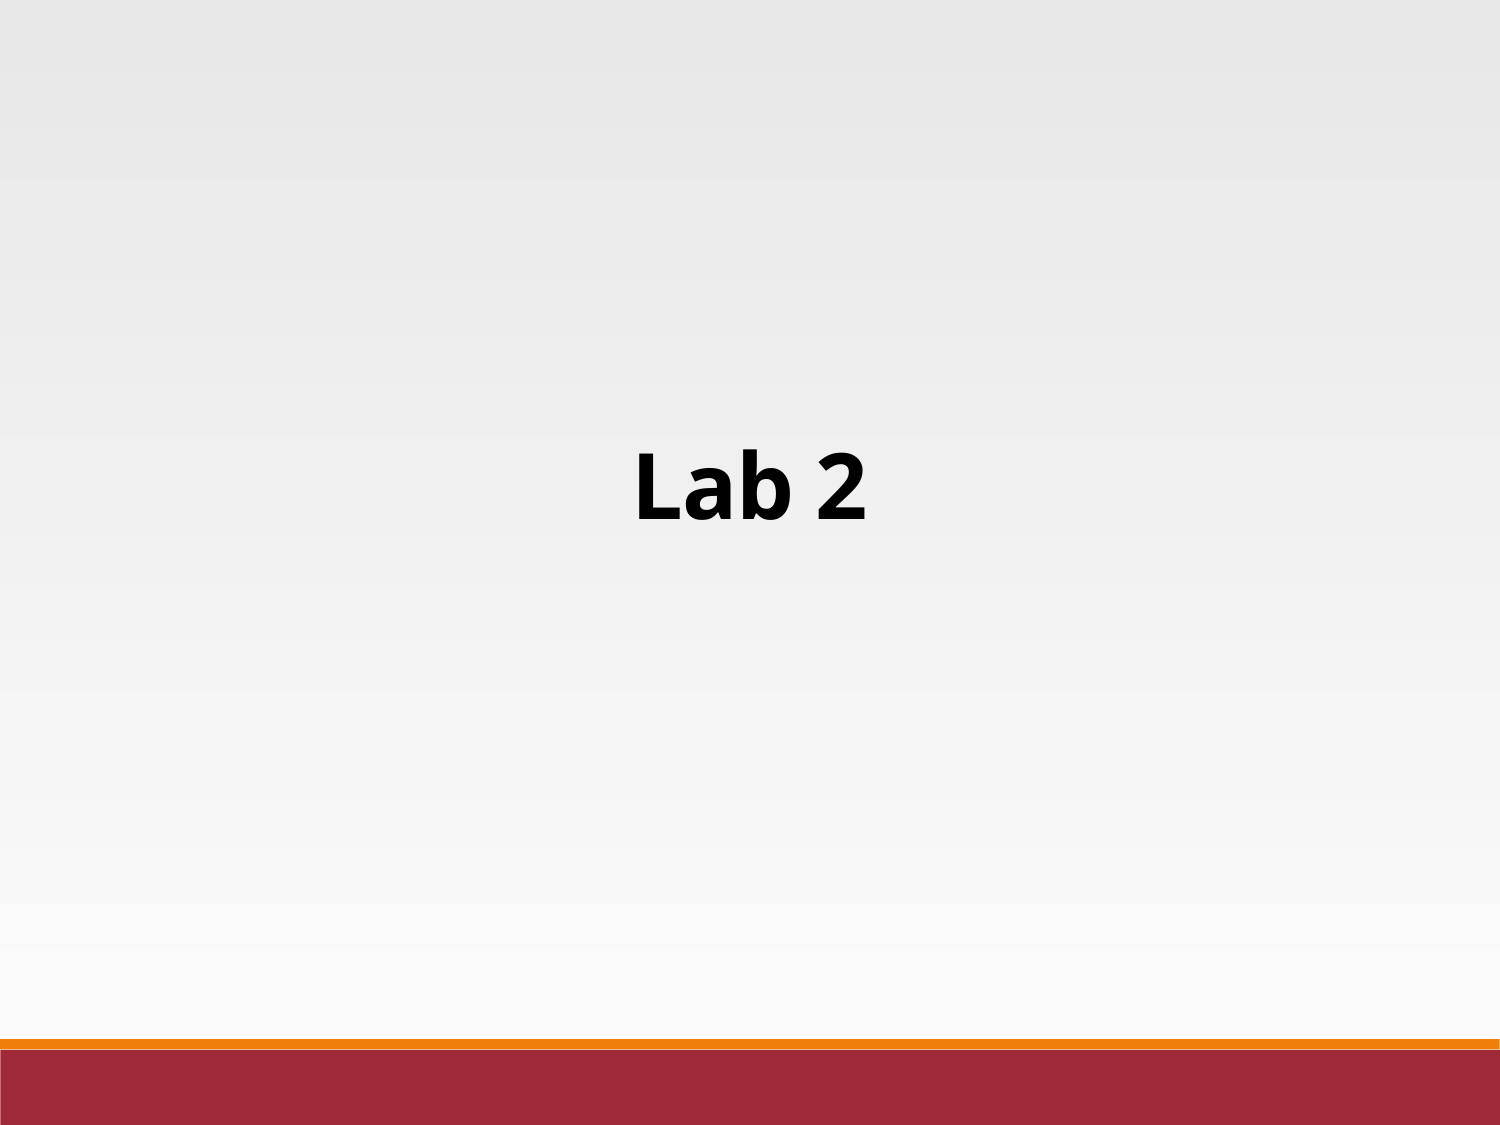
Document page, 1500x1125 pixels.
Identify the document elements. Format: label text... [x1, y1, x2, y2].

title Lab 2 [112, 362, 1388, 604]
